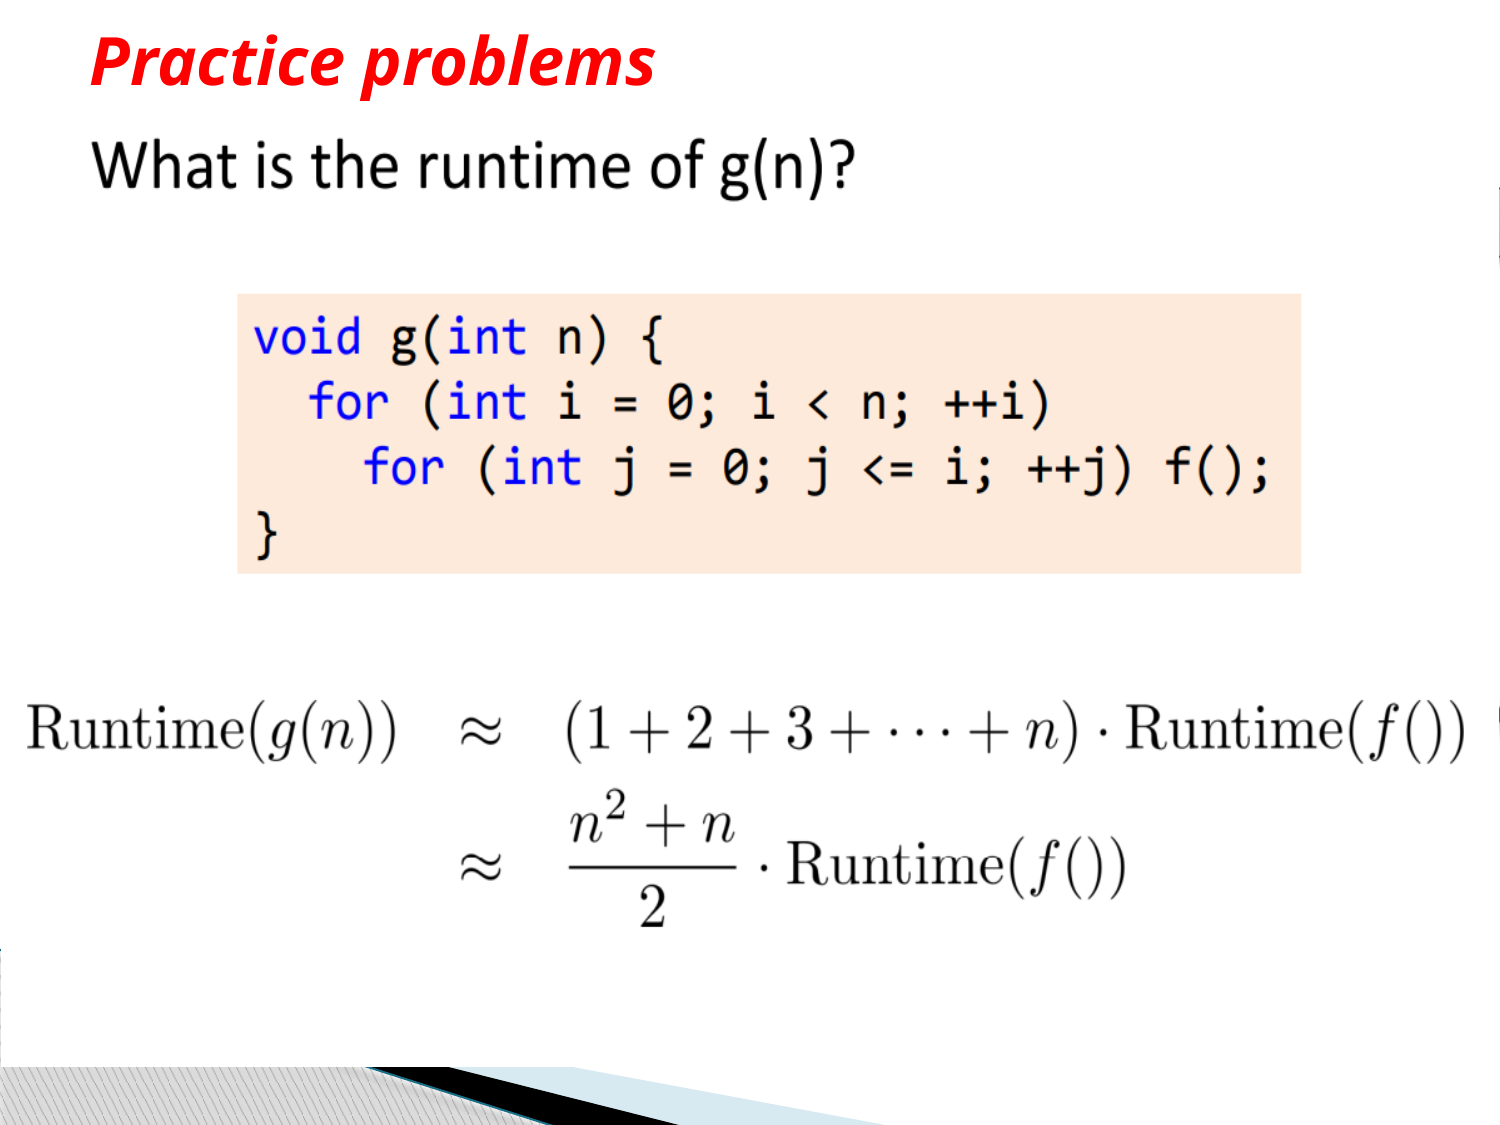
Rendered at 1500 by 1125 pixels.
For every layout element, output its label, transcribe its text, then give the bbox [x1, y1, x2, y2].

title Practice problems [75, 0, 1425, 118]
picture [1, 131, 1499, 1067]
